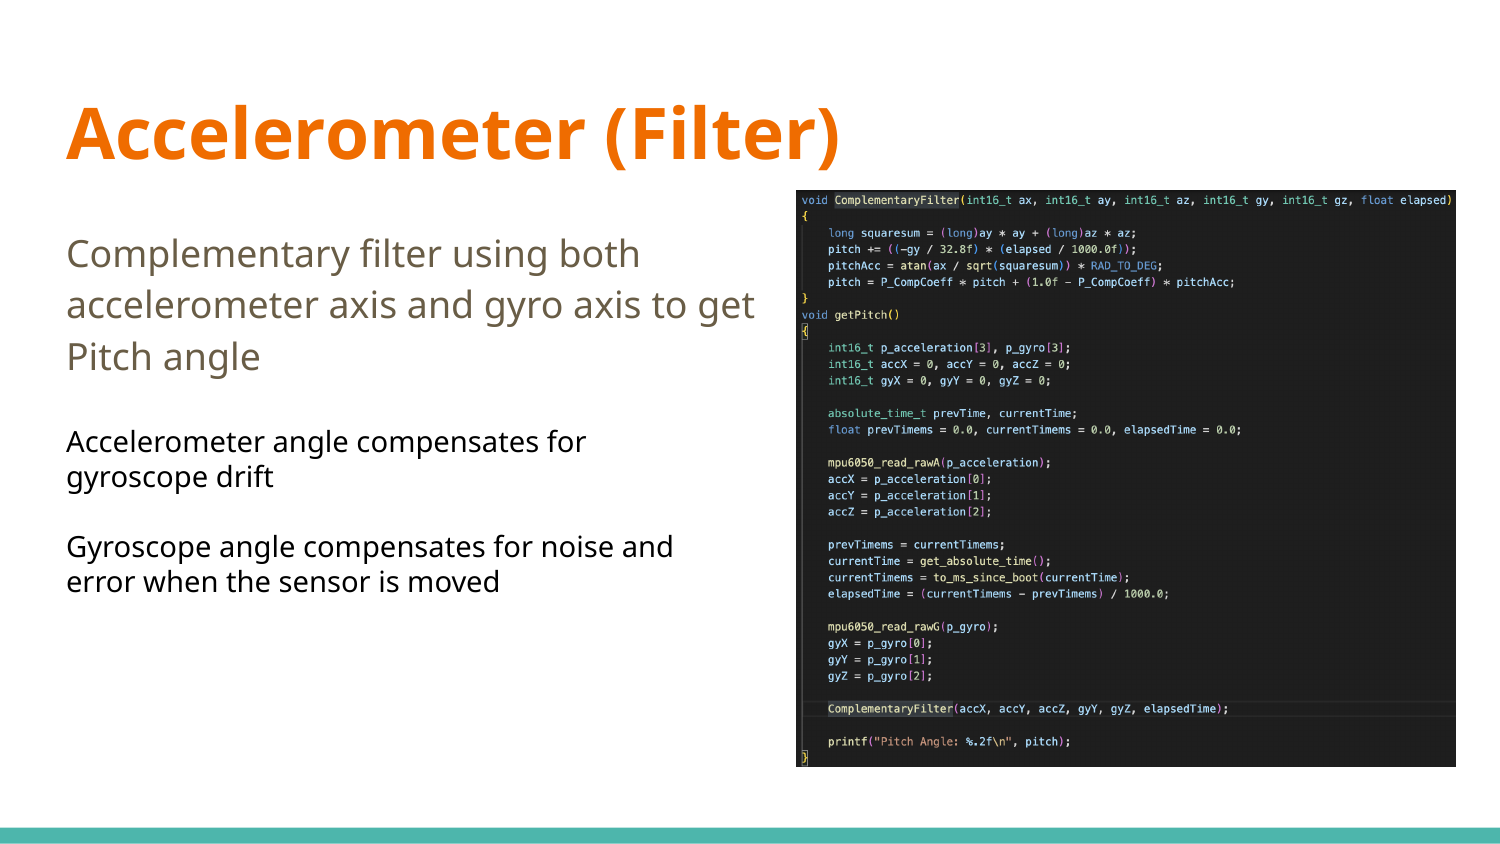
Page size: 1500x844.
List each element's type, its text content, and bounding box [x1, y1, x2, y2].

picture [796, 190, 1457, 767]
list Complementary filter using both accelerometer axis and gyro axis to get Pitch angle [51, 207, 771, 750]
text_box Accelerometer angle compensates for gyroscope drift Gyroscope angle compensates for noise and error when the sensor is moved [51, 408, 730, 613]
title Accelerometer (Filter) [51, 72, 1449, 189]
